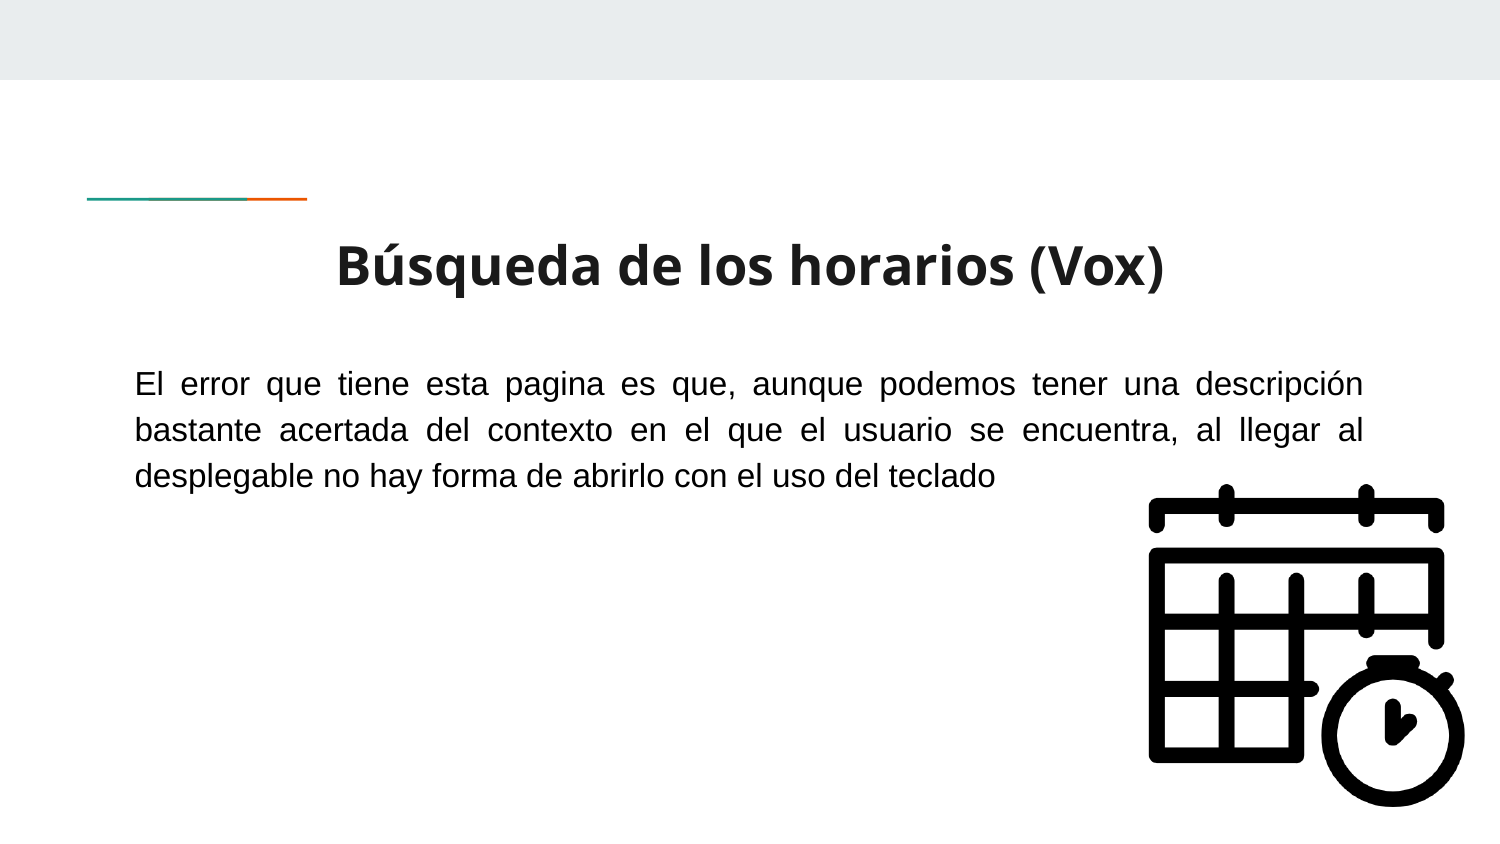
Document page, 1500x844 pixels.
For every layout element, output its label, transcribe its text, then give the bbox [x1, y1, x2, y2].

list El error que tiene esta pagina es que, aunque podemos tener una descripción bastante acertada del contexto en el que el usuario se encuentra, al llegar al desplegable no hay forma de abrirlo con el uso del teclado [119, 341, 1381, 712]
title Búsqueda de los horarios (Vox) [119, 216, 1381, 305]
picture [1145, 484, 1469, 808]
